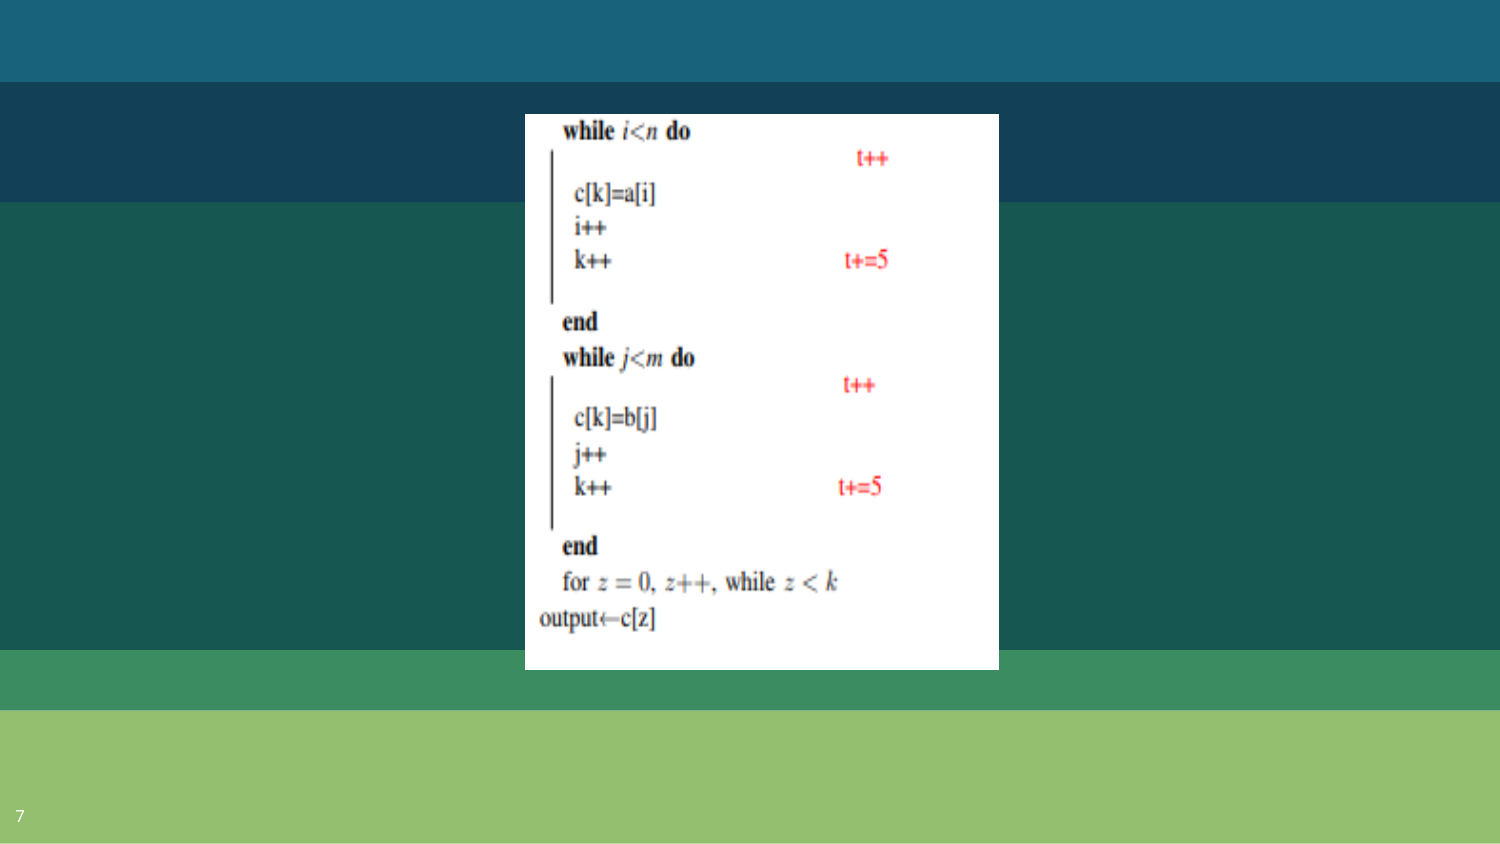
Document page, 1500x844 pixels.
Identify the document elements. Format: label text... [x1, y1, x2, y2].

picture [525, 114, 999, 671]
slide_number 7 [0, 790, 49, 844]
